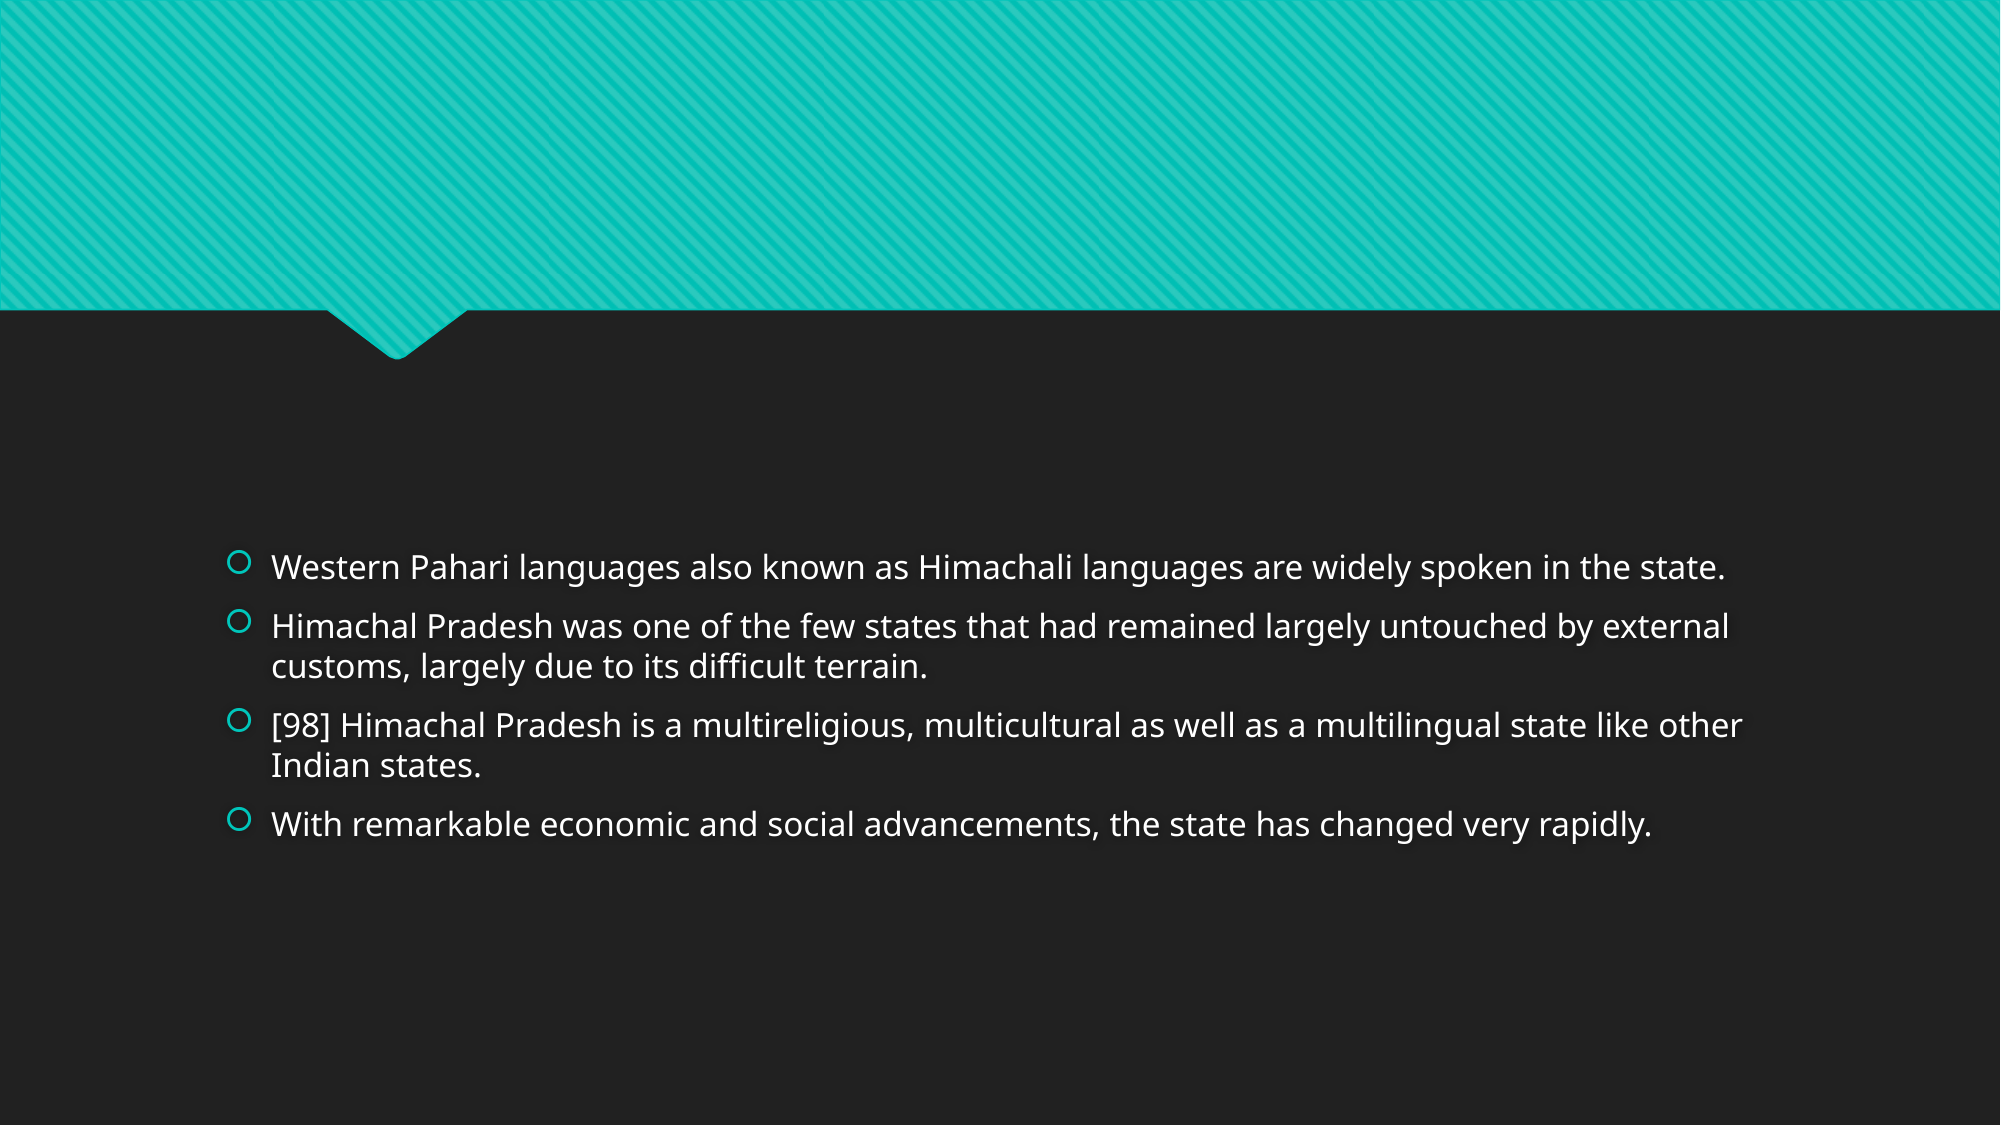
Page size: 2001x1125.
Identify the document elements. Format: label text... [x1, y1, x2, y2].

list Western Pahari languages also known as Himachali languages are widely spoken in the state. Himachal Pradesh was one of the few states that had remained largely untouched by external customs, largely due to its difficult terrain. [98] Himachal Pradesh is a multireligious, multicultural as well as a multilingual state like other Indian states. With remarkable economic and social advancements, the state has changed very rapidly. [134, 364, 1866, 962]
